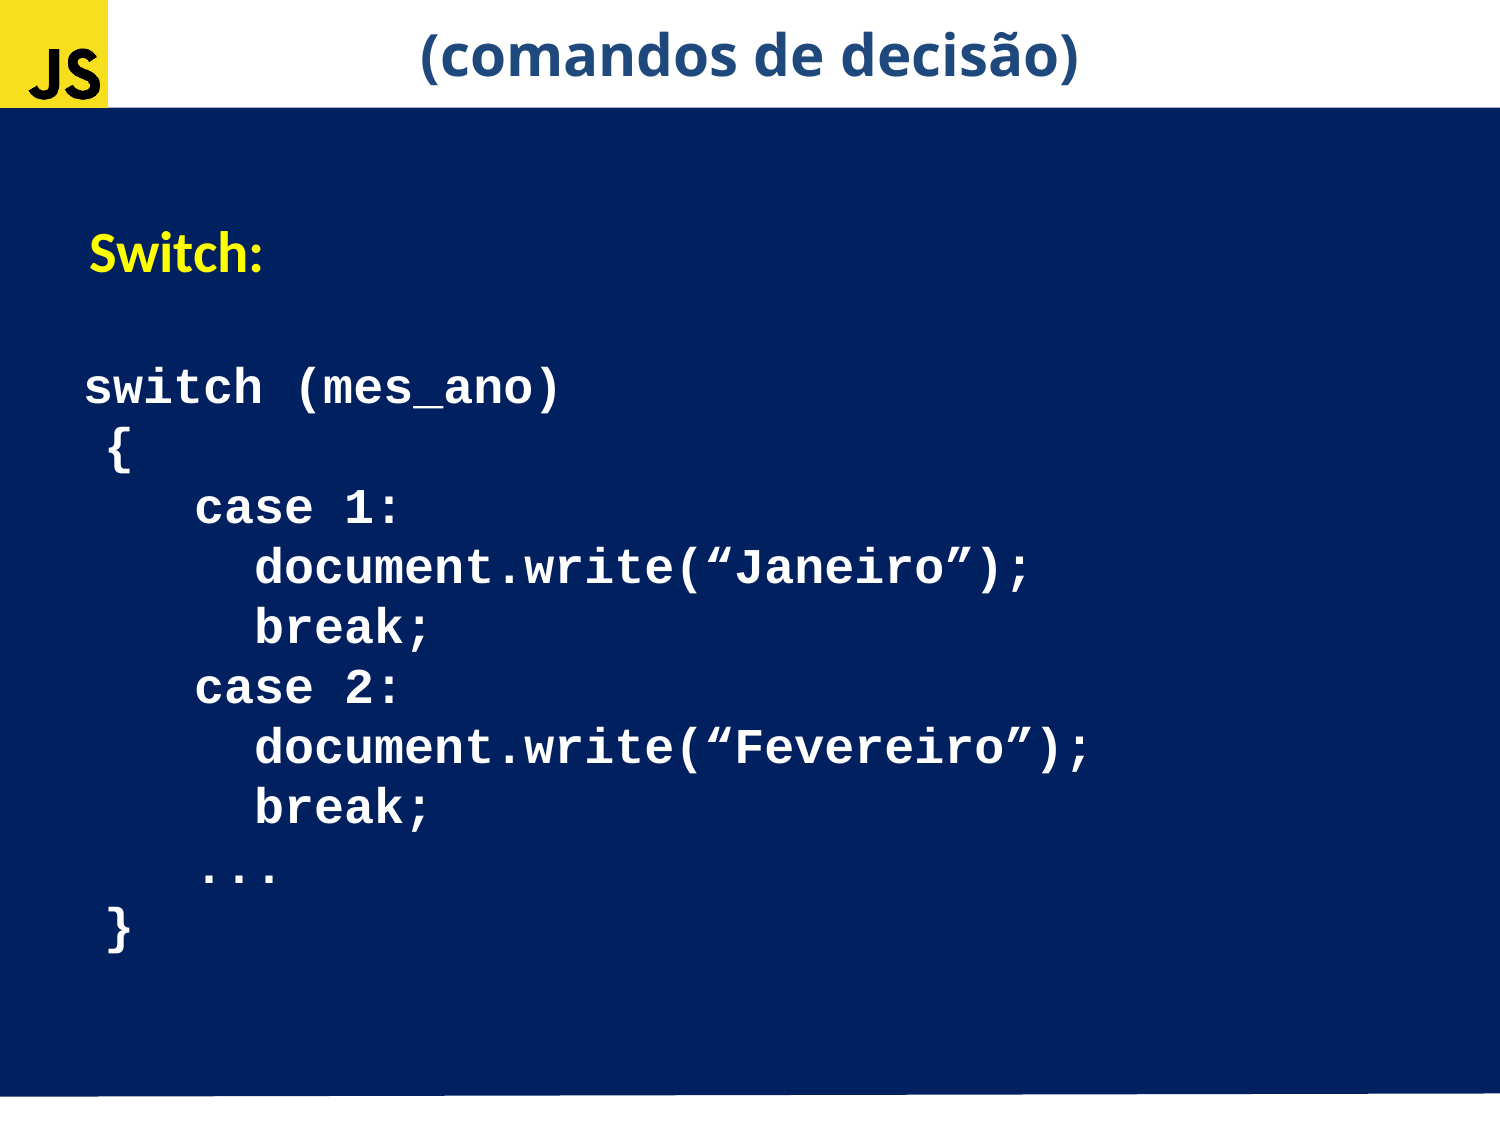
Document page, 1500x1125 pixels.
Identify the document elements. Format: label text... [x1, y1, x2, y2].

text_box (comandos de decisão) [0, 0, 1500, 107]
text_box Switch: switch (mes_ano) { case 1: document.write(“Janeiro”); break; case 2: document.write(“Fevereiro”); break; ... } [29, 206, 1363, 1046]
